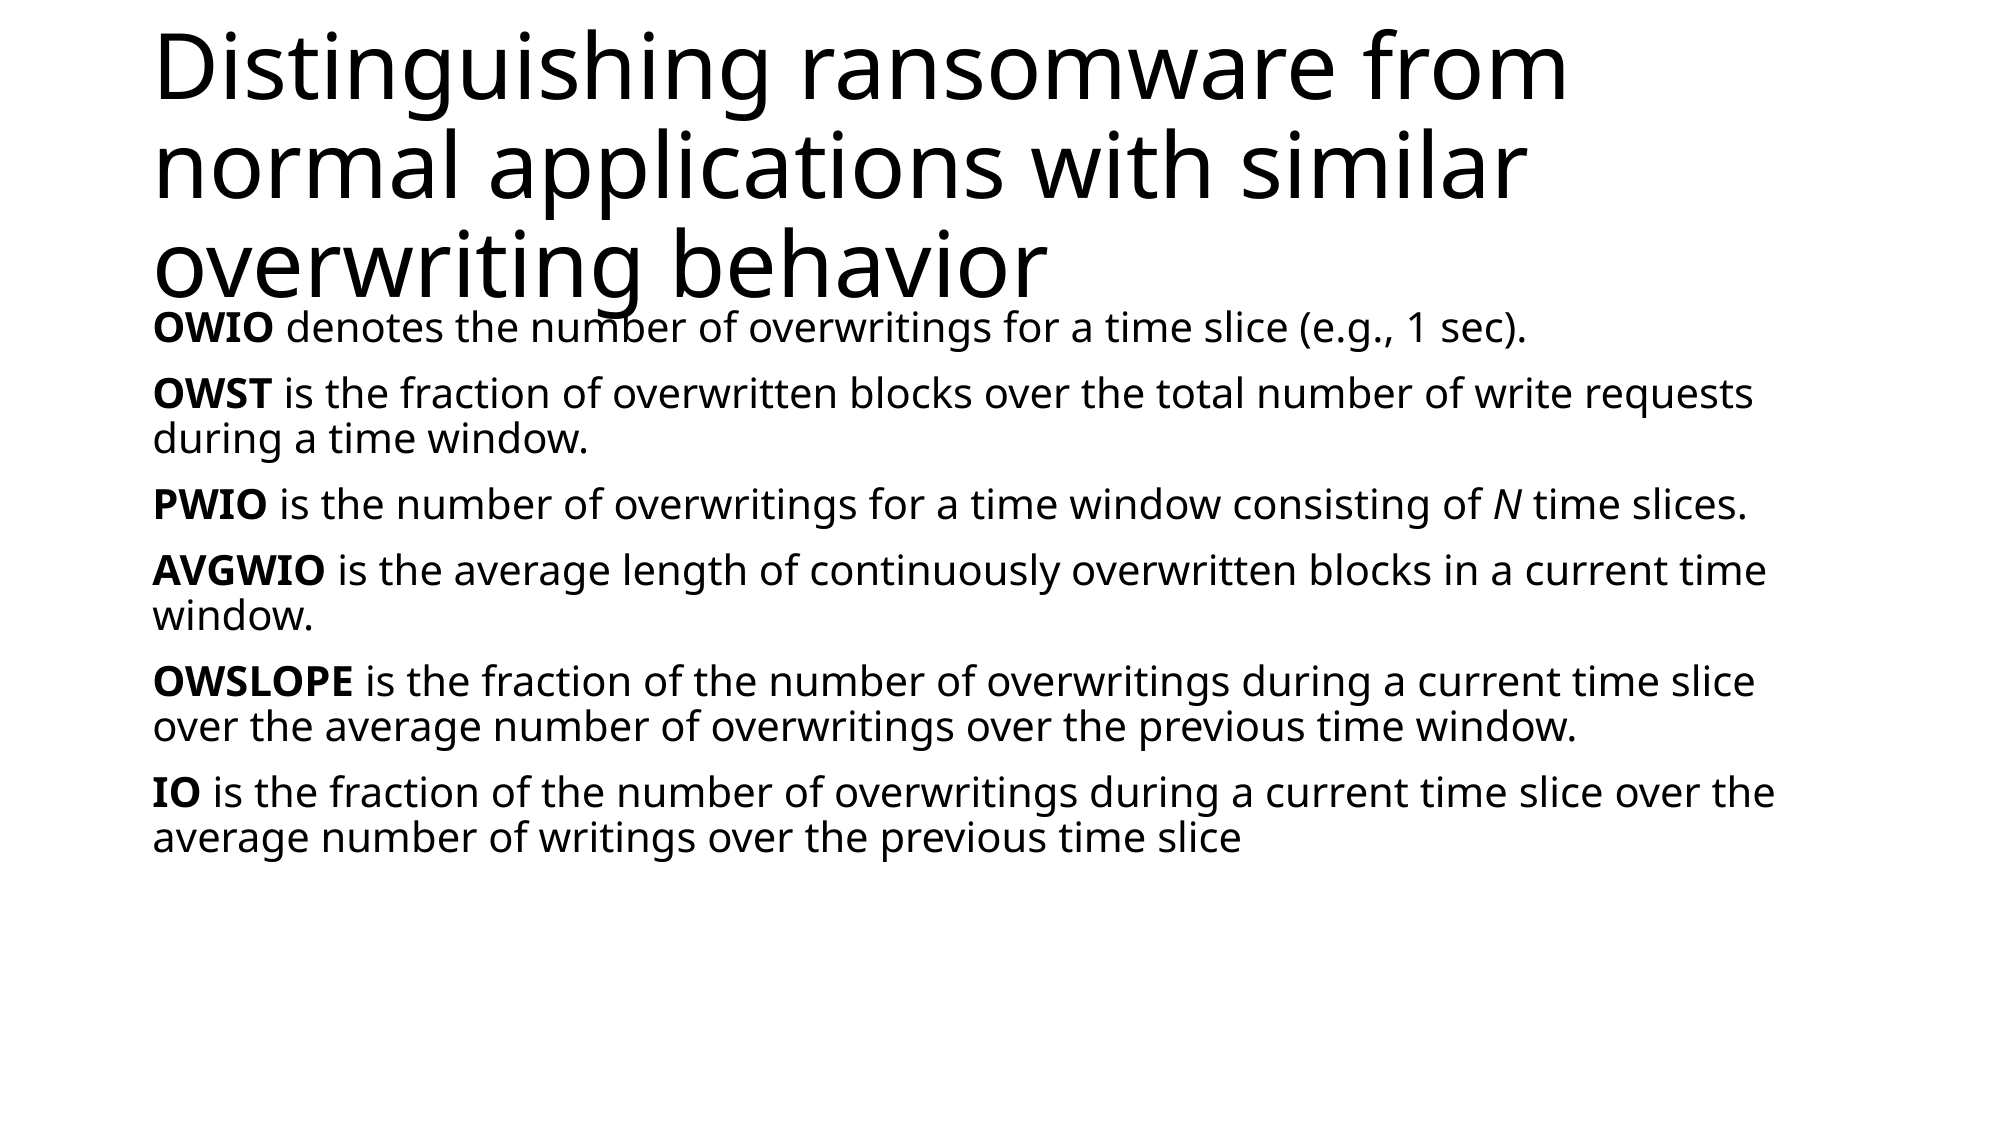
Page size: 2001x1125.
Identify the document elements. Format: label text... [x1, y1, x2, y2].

title Distinguishing ransomware from normal applications with similar overwriting behavior [137, 59, 1863, 278]
list OWIO denotes the number of overwritings for a time slice (e.g., 1 sec). OWST is the fraction of overwritten blocks over the total number of write requests during a time window. PWIO is the number of overwritings for a time window consisting of N time slices. AVGWIO is the average length of continuously overwritten blocks in a current time window. OWSLOPE is the fraction of the number of overwritings during a current time slice over the average number of overwritings over the previous time window. IO is the fraction of the number of overwritings during a current time slice over the average number of writings over the previous time slice [137, 299, 1863, 1014]
